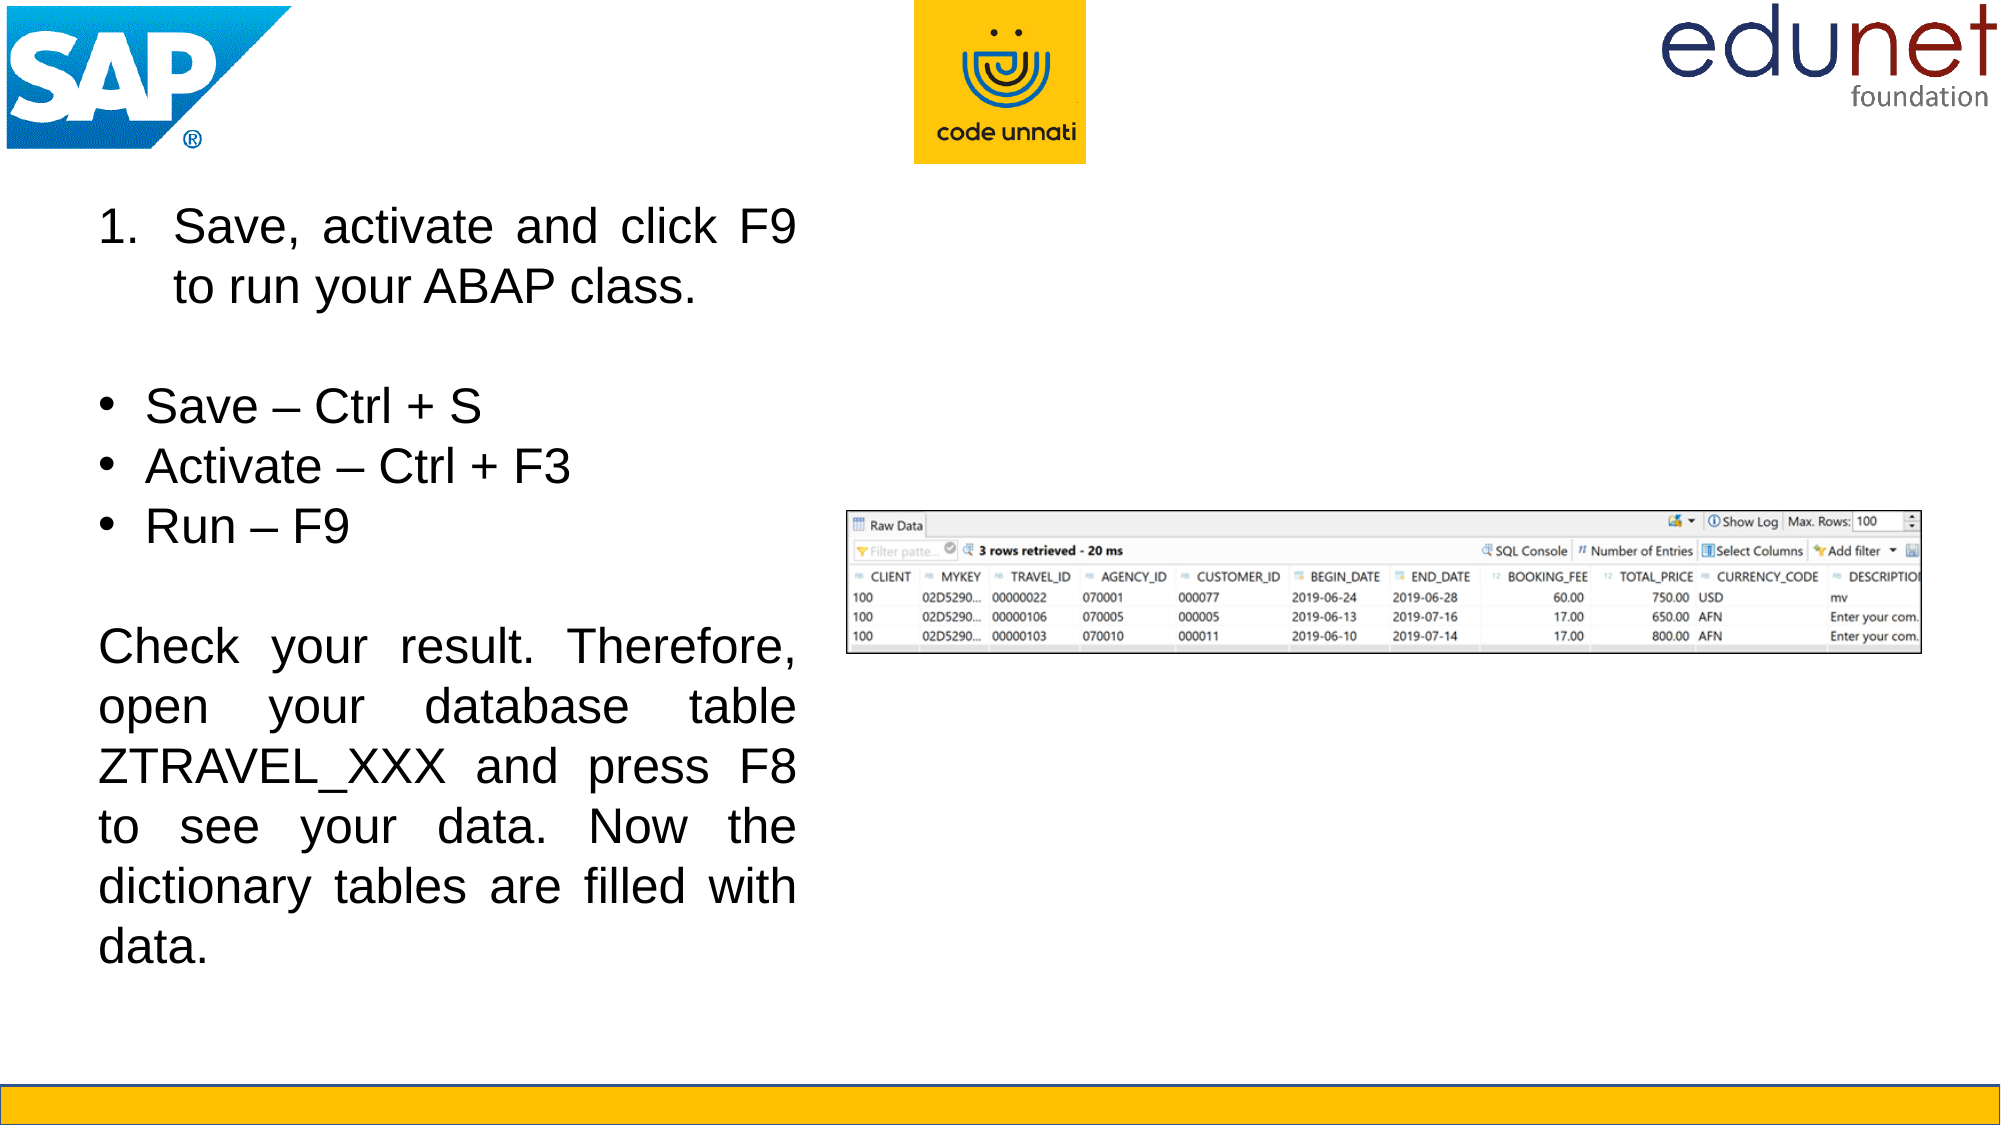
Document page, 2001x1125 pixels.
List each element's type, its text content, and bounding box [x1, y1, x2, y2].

picture [846, 510, 1922, 654]
text_box Save, activate and click F9 to run your ABAP class. Save – Ctrl + S Activate – Ctrl + F3 Run – F9 Check your result. Therefore, open your database table ZTRAVEL_XXX and press F8 to see your data. Now the dictionary tables are filled with data. [83, 185, 813, 981]
picture [0, 0, 339, 157]
picture [1654, 0, 2000, 113]
picture [914, 0, 1086, 164]
